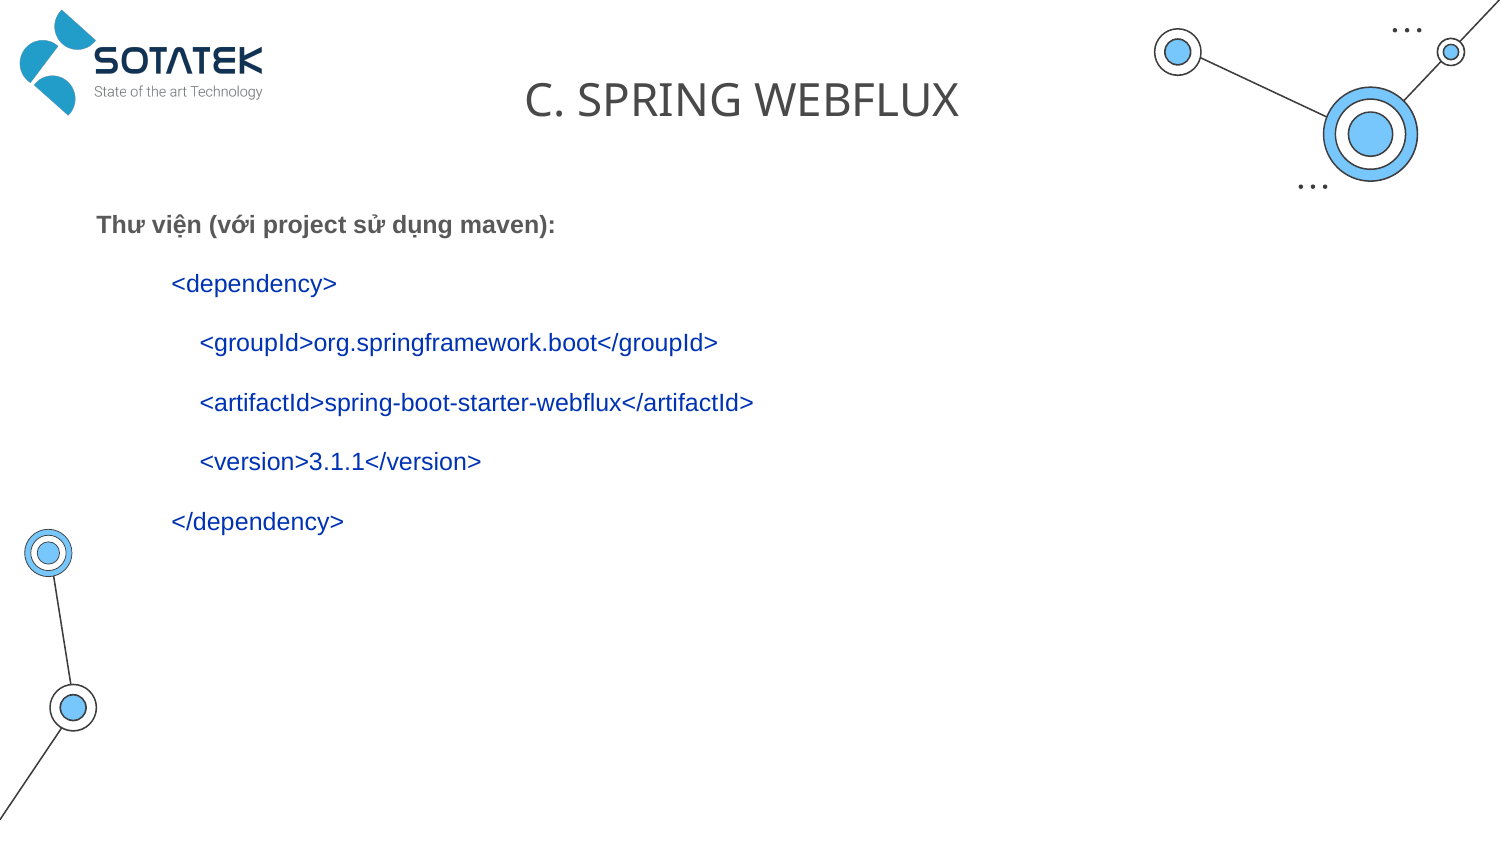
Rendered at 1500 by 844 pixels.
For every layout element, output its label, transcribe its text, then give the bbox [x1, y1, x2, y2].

title C. SPRING WEBFLUX [323, 55, 1086, 150]
picture [0, 0, 282, 126]
list Thư viện (với project sử dụng maven): <dependency> <groupId>org.springframework.boot</groupId> <artifactId>spring-boot-starter-webflux</artifactId> <version>3.1.1</version> </dependency> [81, 189, 1328, 739]
